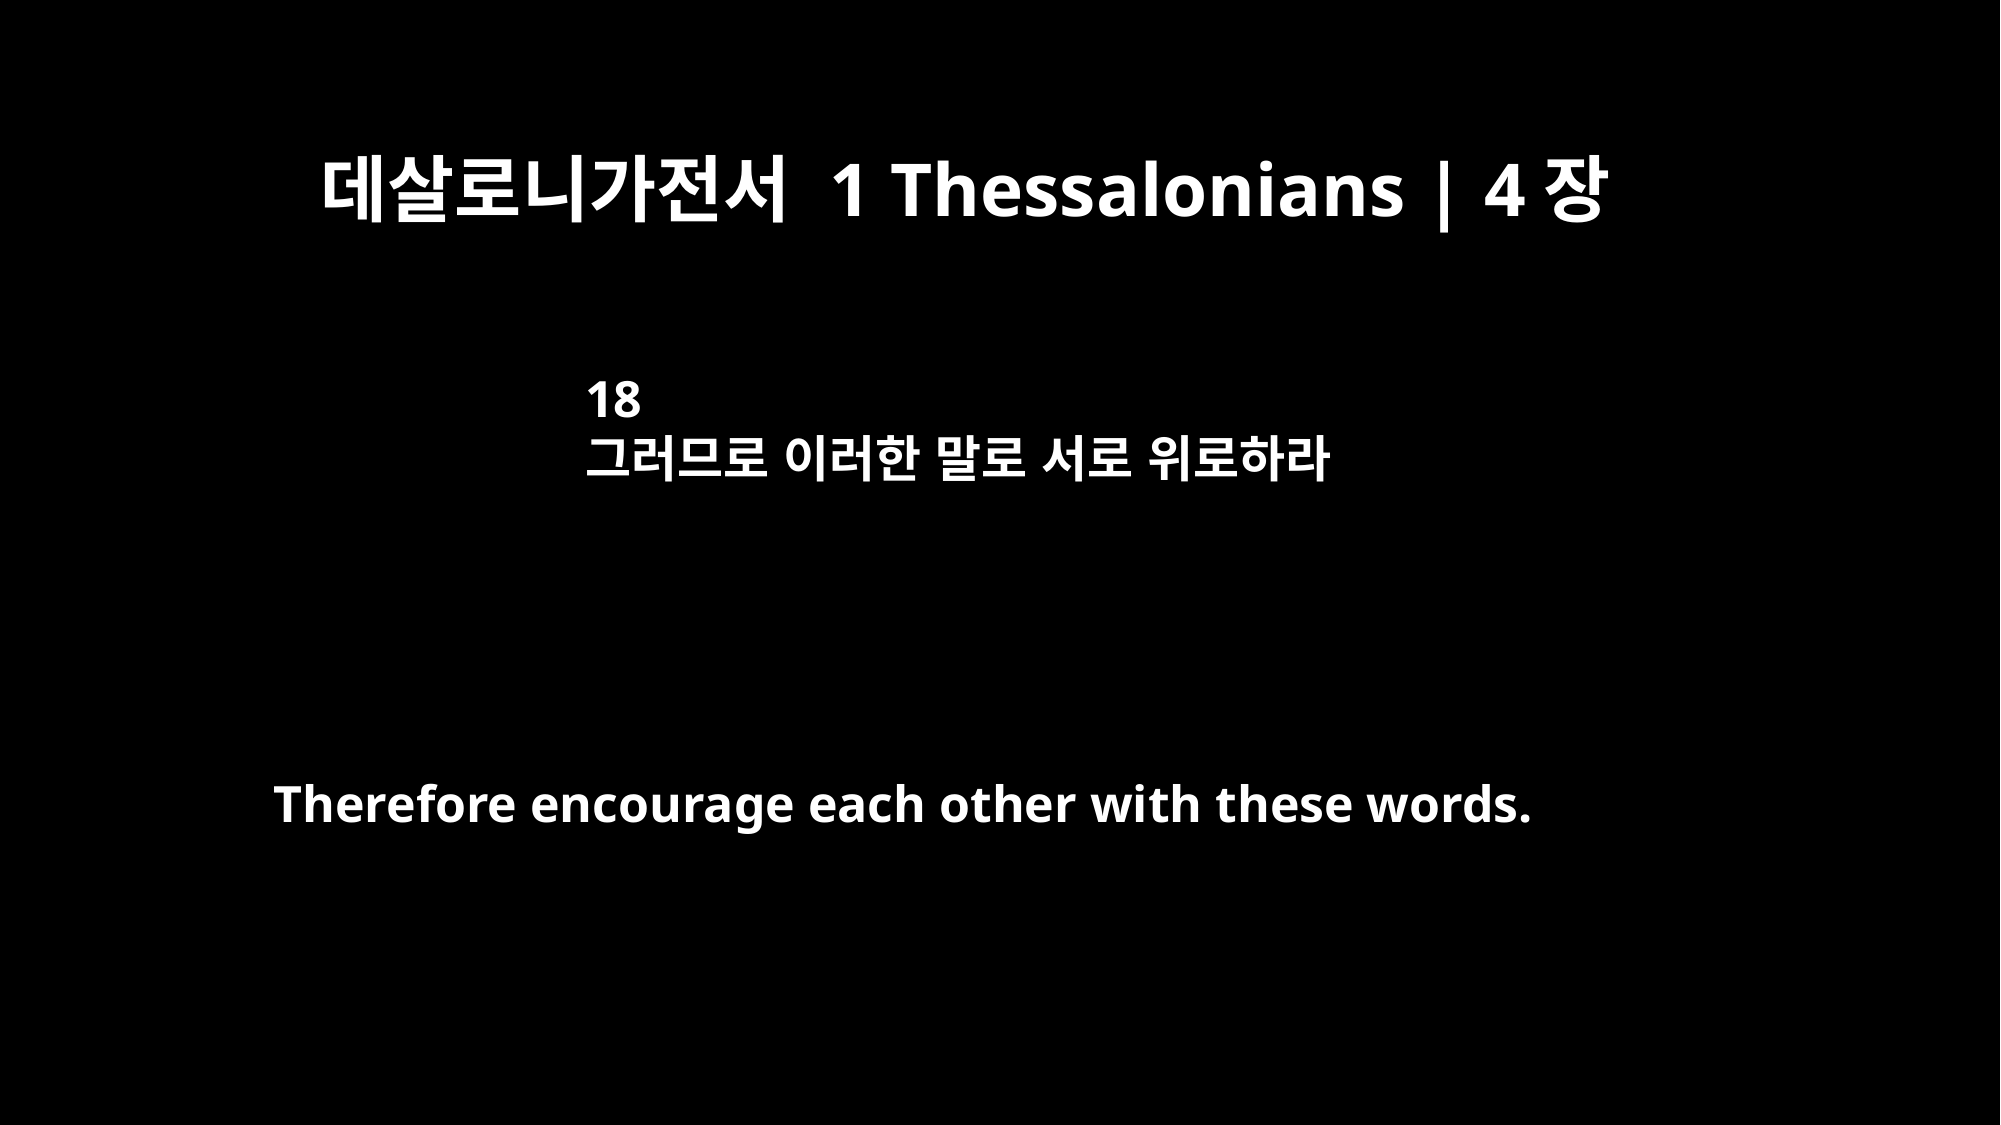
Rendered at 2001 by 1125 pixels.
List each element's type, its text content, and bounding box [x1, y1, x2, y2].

text_box Therefore encourage each other with these words. [258, 764, 1549, 840]
text_box 18 그러므로 이러한 말로 서로 위로하라 [570, 359, 1347, 495]
text_box 데살로니가전서 1 Thessalonians | 4장 [305, 136, 1626, 239]
